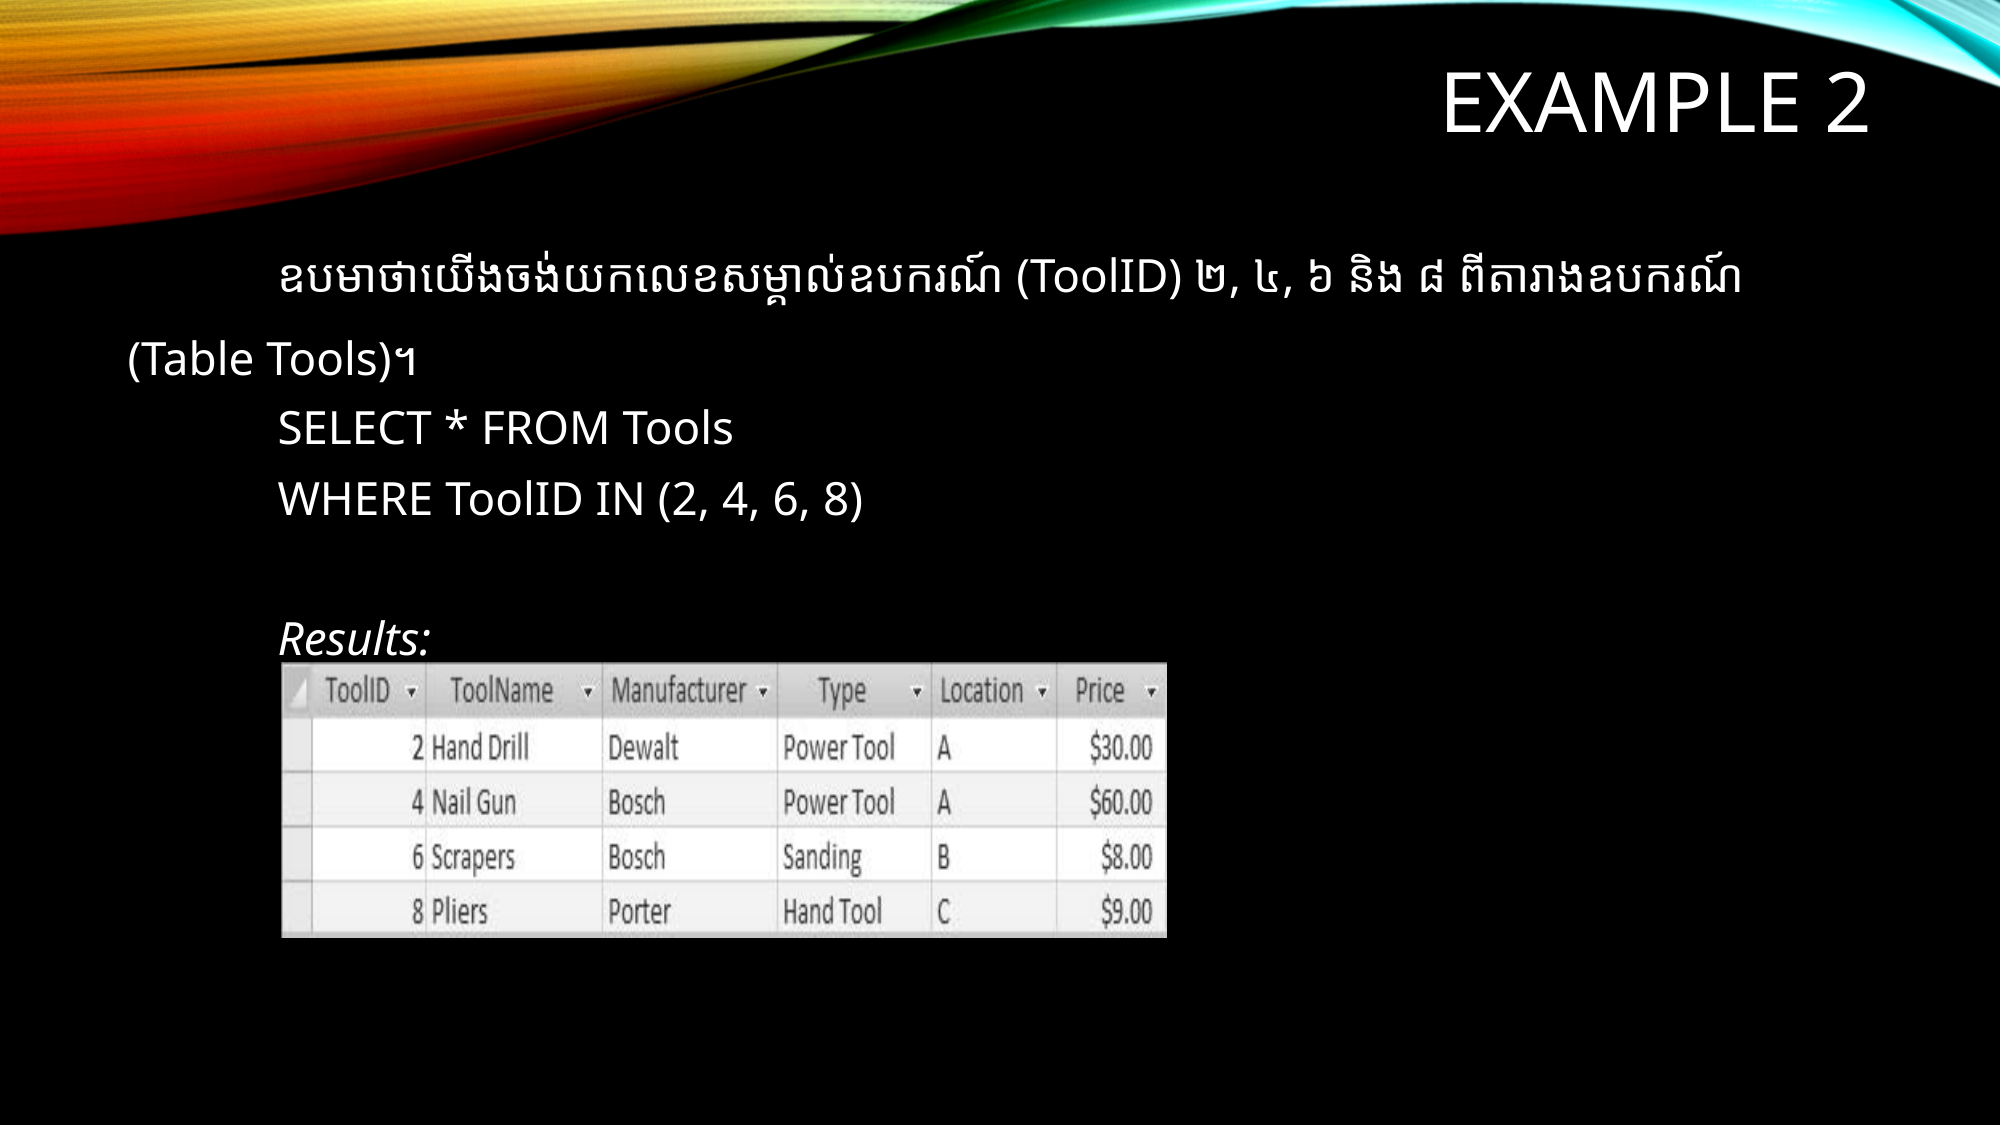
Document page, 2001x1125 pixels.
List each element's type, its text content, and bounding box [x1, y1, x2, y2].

picture [281, 662, 1167, 938]
title Example 2 [474, 0, 1888, 212]
picture [1888, 0, 2000, 237]
picture [0, 0, 474, 237]
list ឧបមាថាយើងចង់យកលេខសម្គាល់ឧបករណ៍ (ToolID) ២, ៤, ៦ និង ៨ ពីតារាងឧបករណ៍ (Table Tools)។ SELECT * FROM Tools WHERE ToolID IN (2, 4, 6, 8) Results: [112, 212, 1888, 1125]
